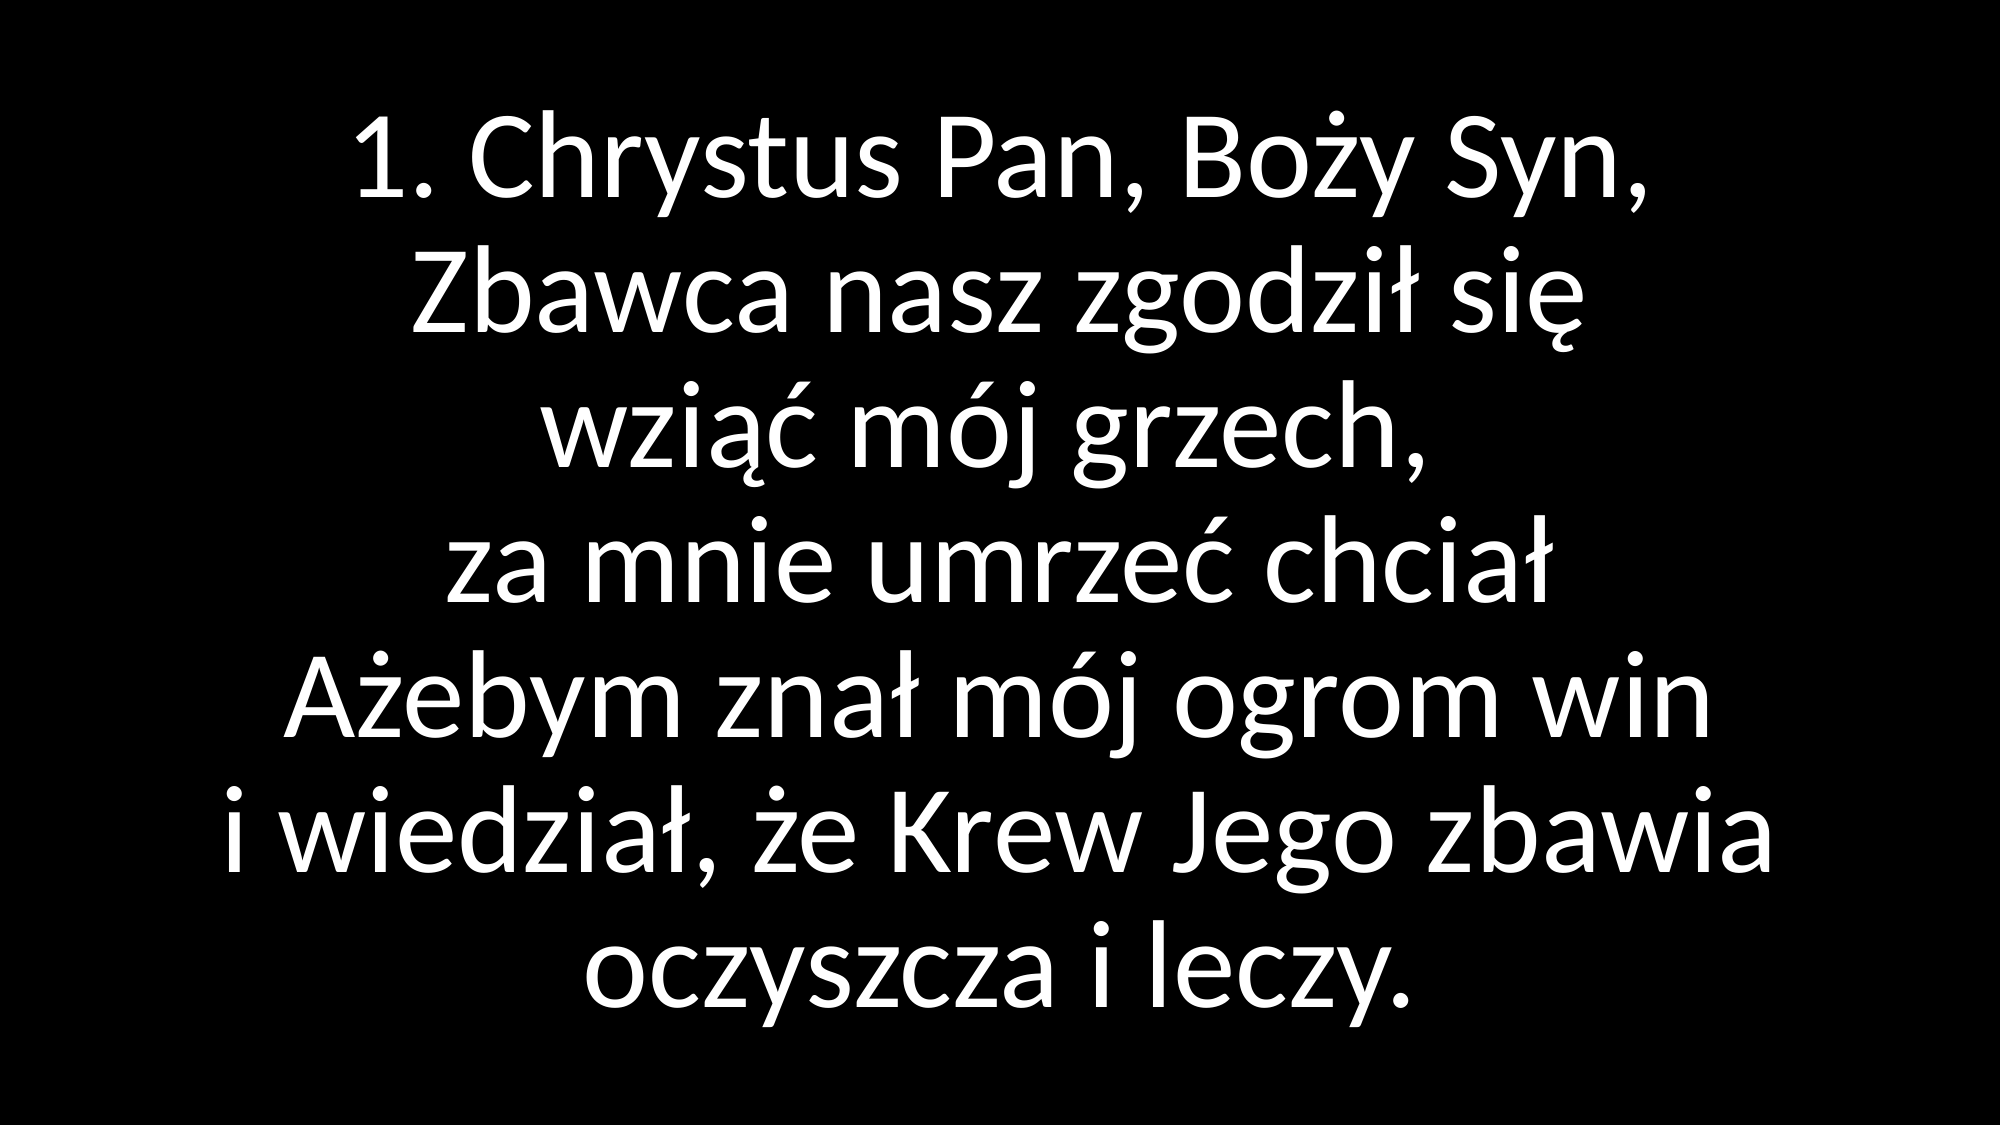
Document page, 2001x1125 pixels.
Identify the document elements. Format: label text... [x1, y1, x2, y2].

title 1. Chrystus Pan, Boży Syn, Zbawca nasz zgodził się wziąć mój grzech, za mnie umrzeć chciał Ażebym znał mój ogrom win i wiedział, że Krew Jego zbawia oczyszcza i leczy. [0, 0, 2000, 1125]
